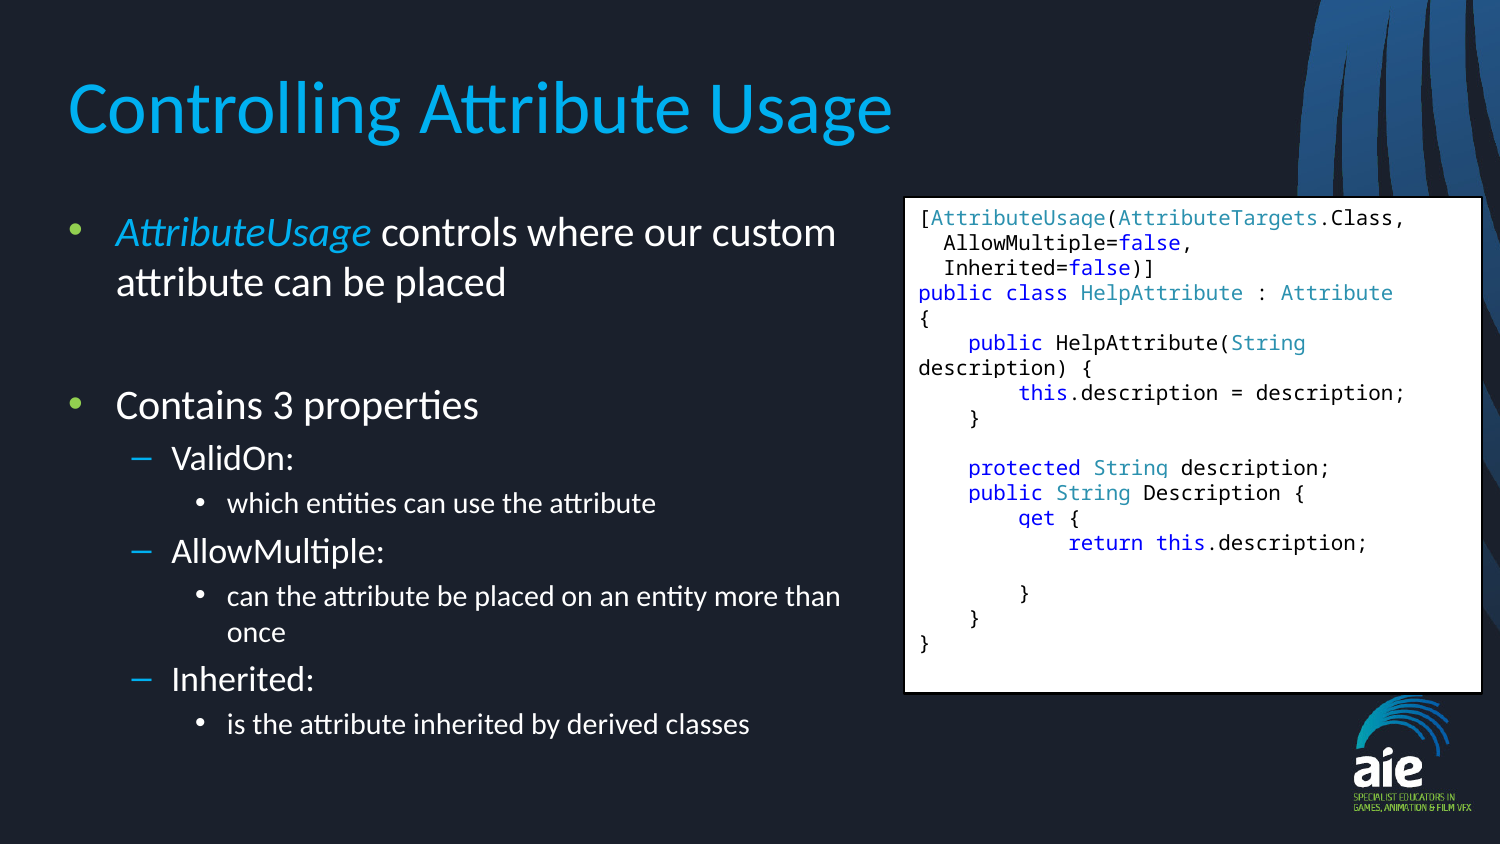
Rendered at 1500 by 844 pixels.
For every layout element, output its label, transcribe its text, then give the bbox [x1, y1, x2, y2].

title Controlling Attribute Usage [53, 33, 1425, 175]
text_box [AttributeUsage(AttributeTargets.Class, AllowMultiple=false, Inherited=false)] public class HelpAttribute : Attribute { public HelpAttribute(String description) { this.description = description; } protected String description; public String Description { get { return this.description; } } } [901, 195, 1484, 696]
picture [0, 0, 1500, 844]
list AttributeUsage controls where our custom attribute can be placed Contains 3 properties ValidOn: which entities can use the attribute AllowMultiple: can the attribute be placed on an entity more than once Inherited: is the attribute inherited by derived classes [53, 196, 904, 754]
